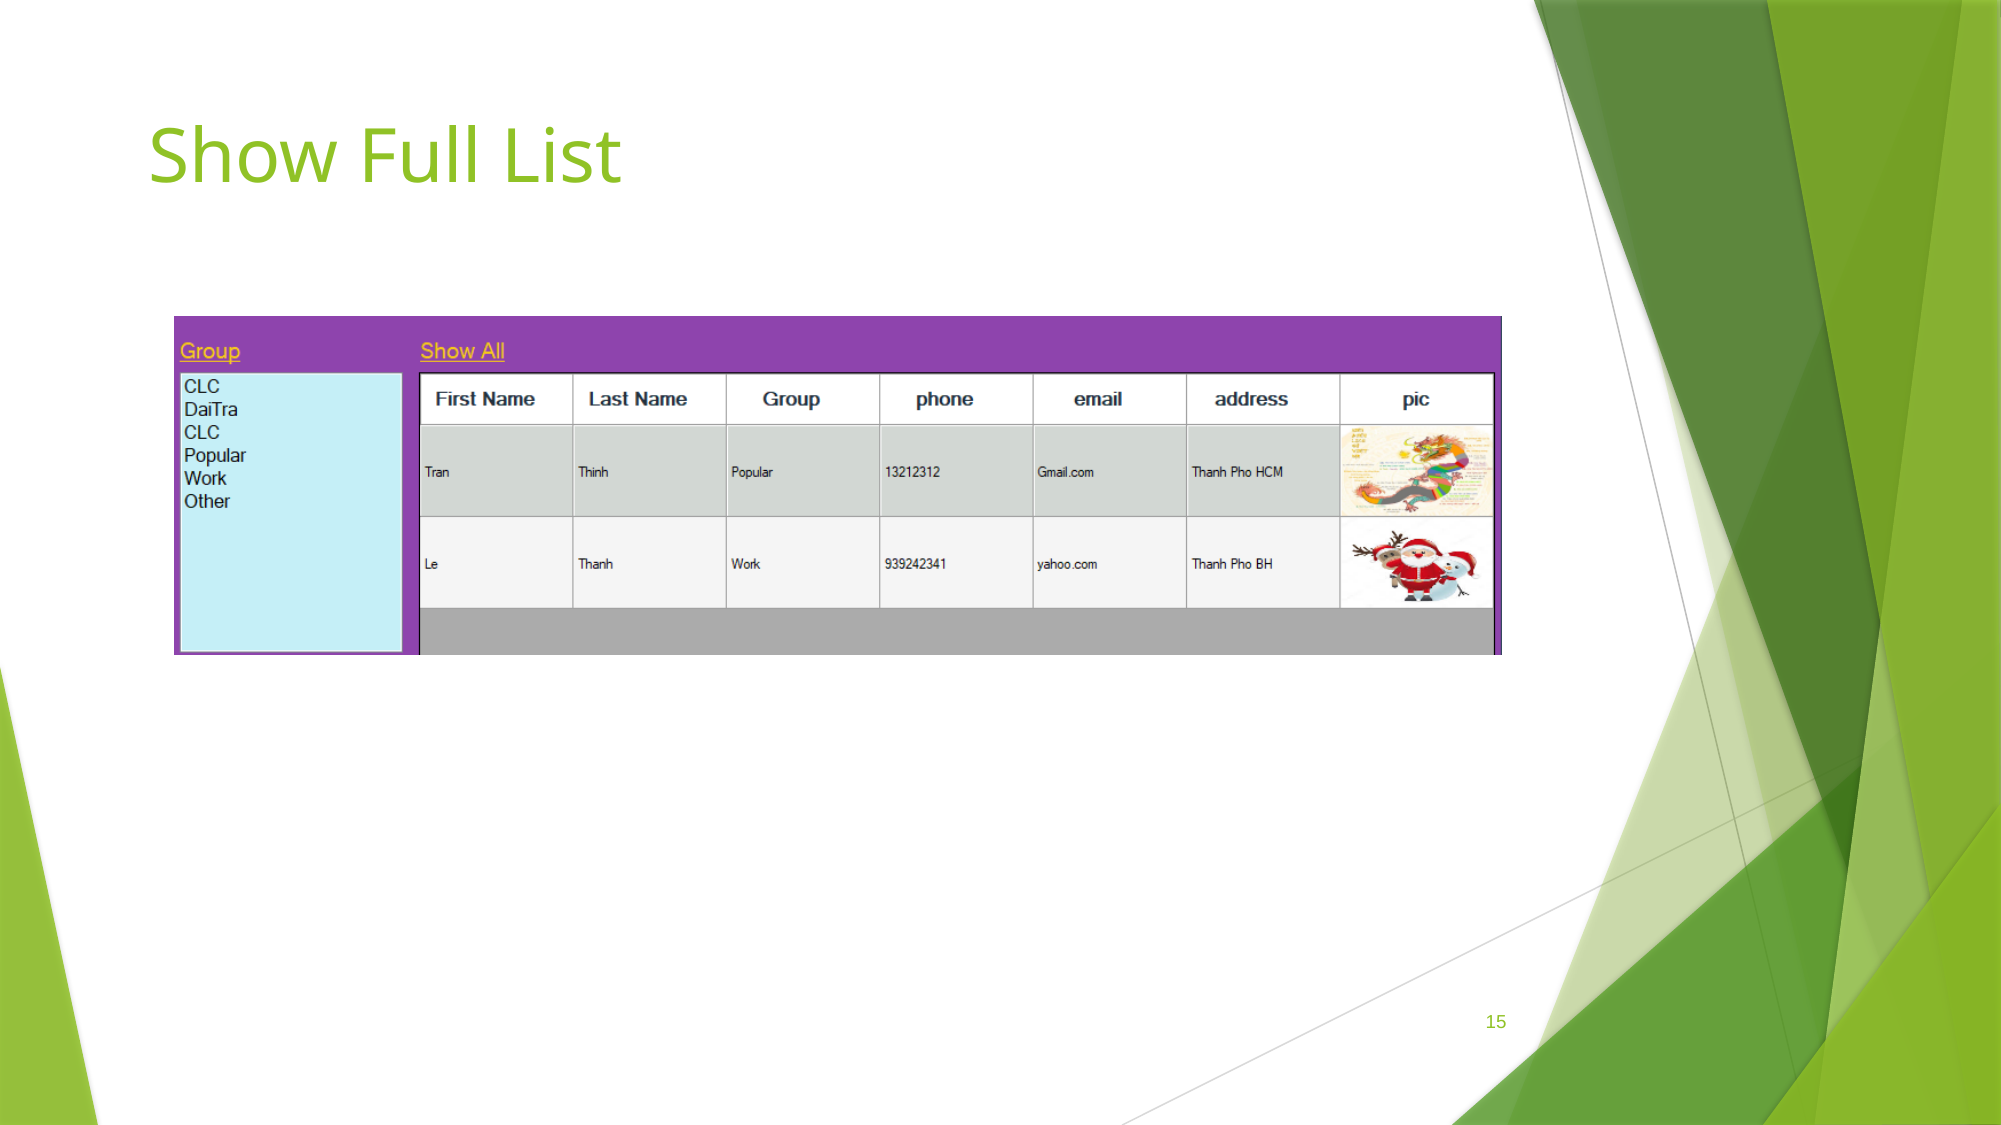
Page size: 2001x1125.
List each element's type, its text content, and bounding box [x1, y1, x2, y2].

slide_number 15 [1409, 991, 1522, 1051]
picture [173, 316, 1502, 655]
title Show Full List [133, 99, 1522, 317]
